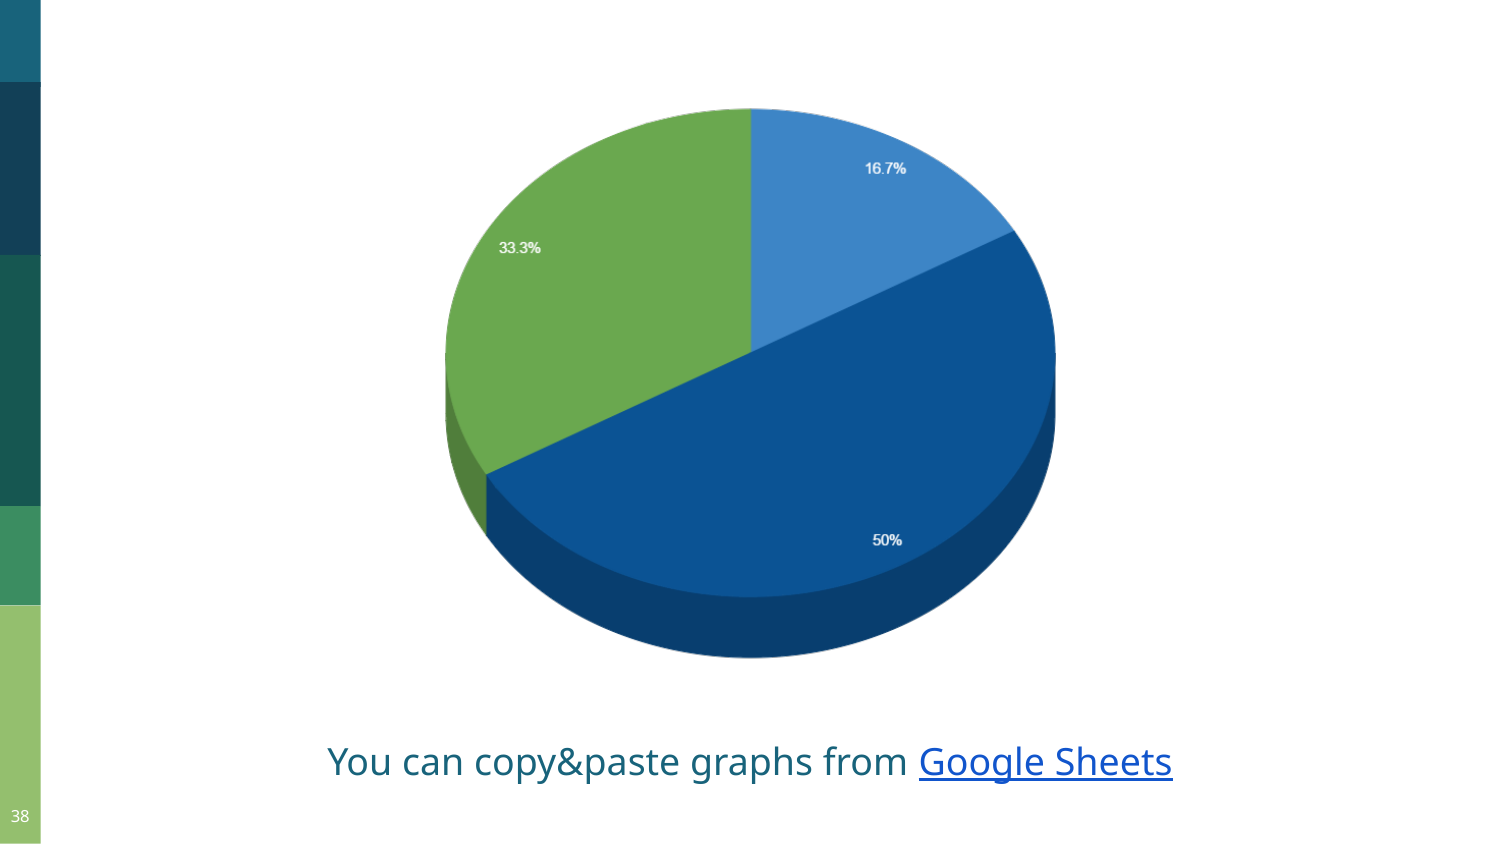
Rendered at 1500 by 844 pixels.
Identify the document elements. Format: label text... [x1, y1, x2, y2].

picture [383, 79, 1117, 688]
slide_number ‹#› [0, 790, 49, 844]
list You can copy&paste graphs from Google Sheets [75, 722, 1425, 808]
